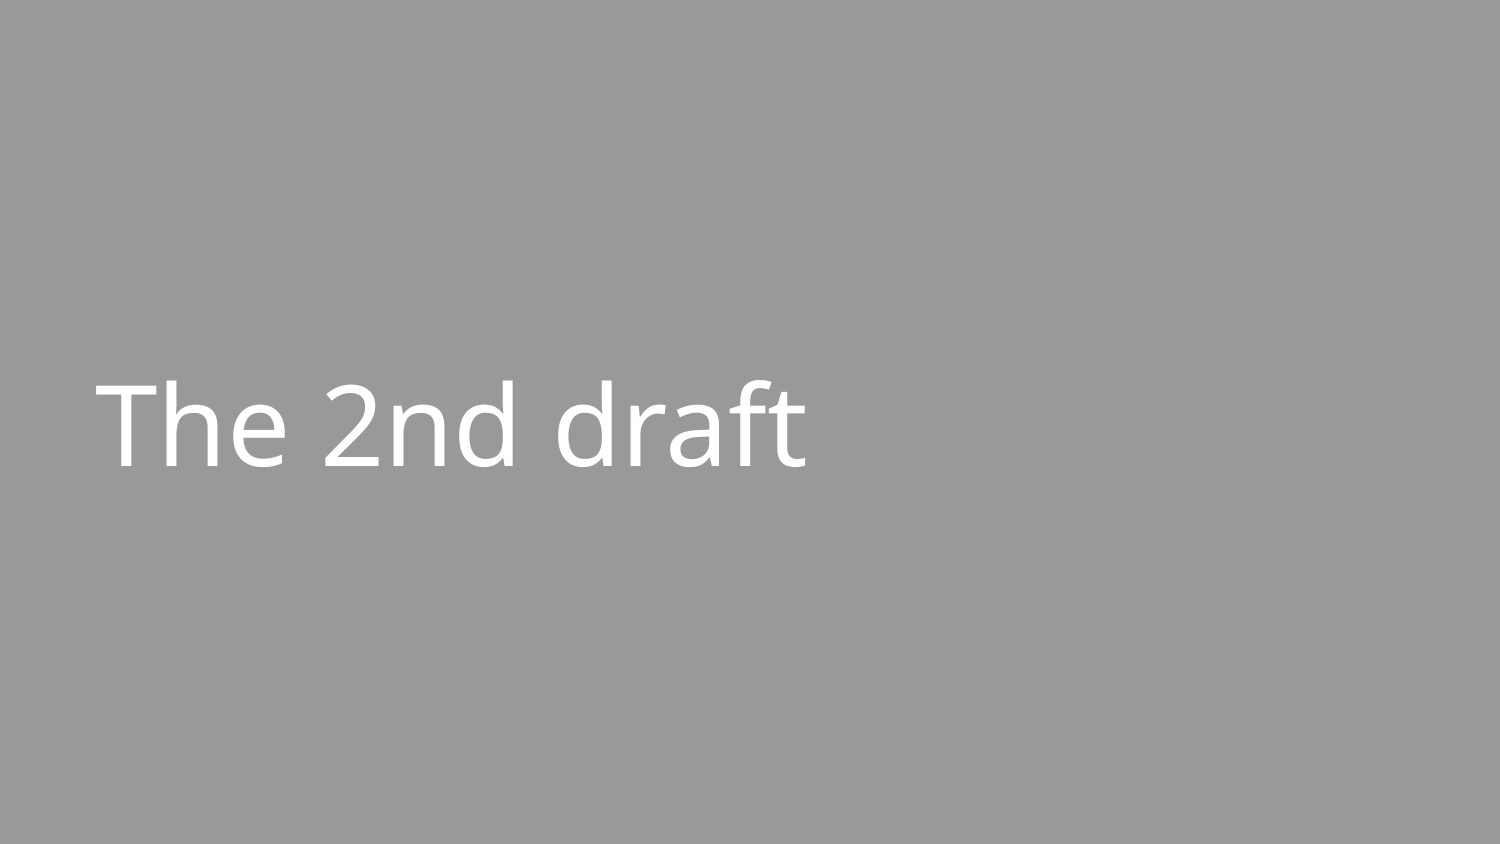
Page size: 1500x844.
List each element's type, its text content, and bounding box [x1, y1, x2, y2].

title The 2nd draft [80, 86, 1012, 757]
